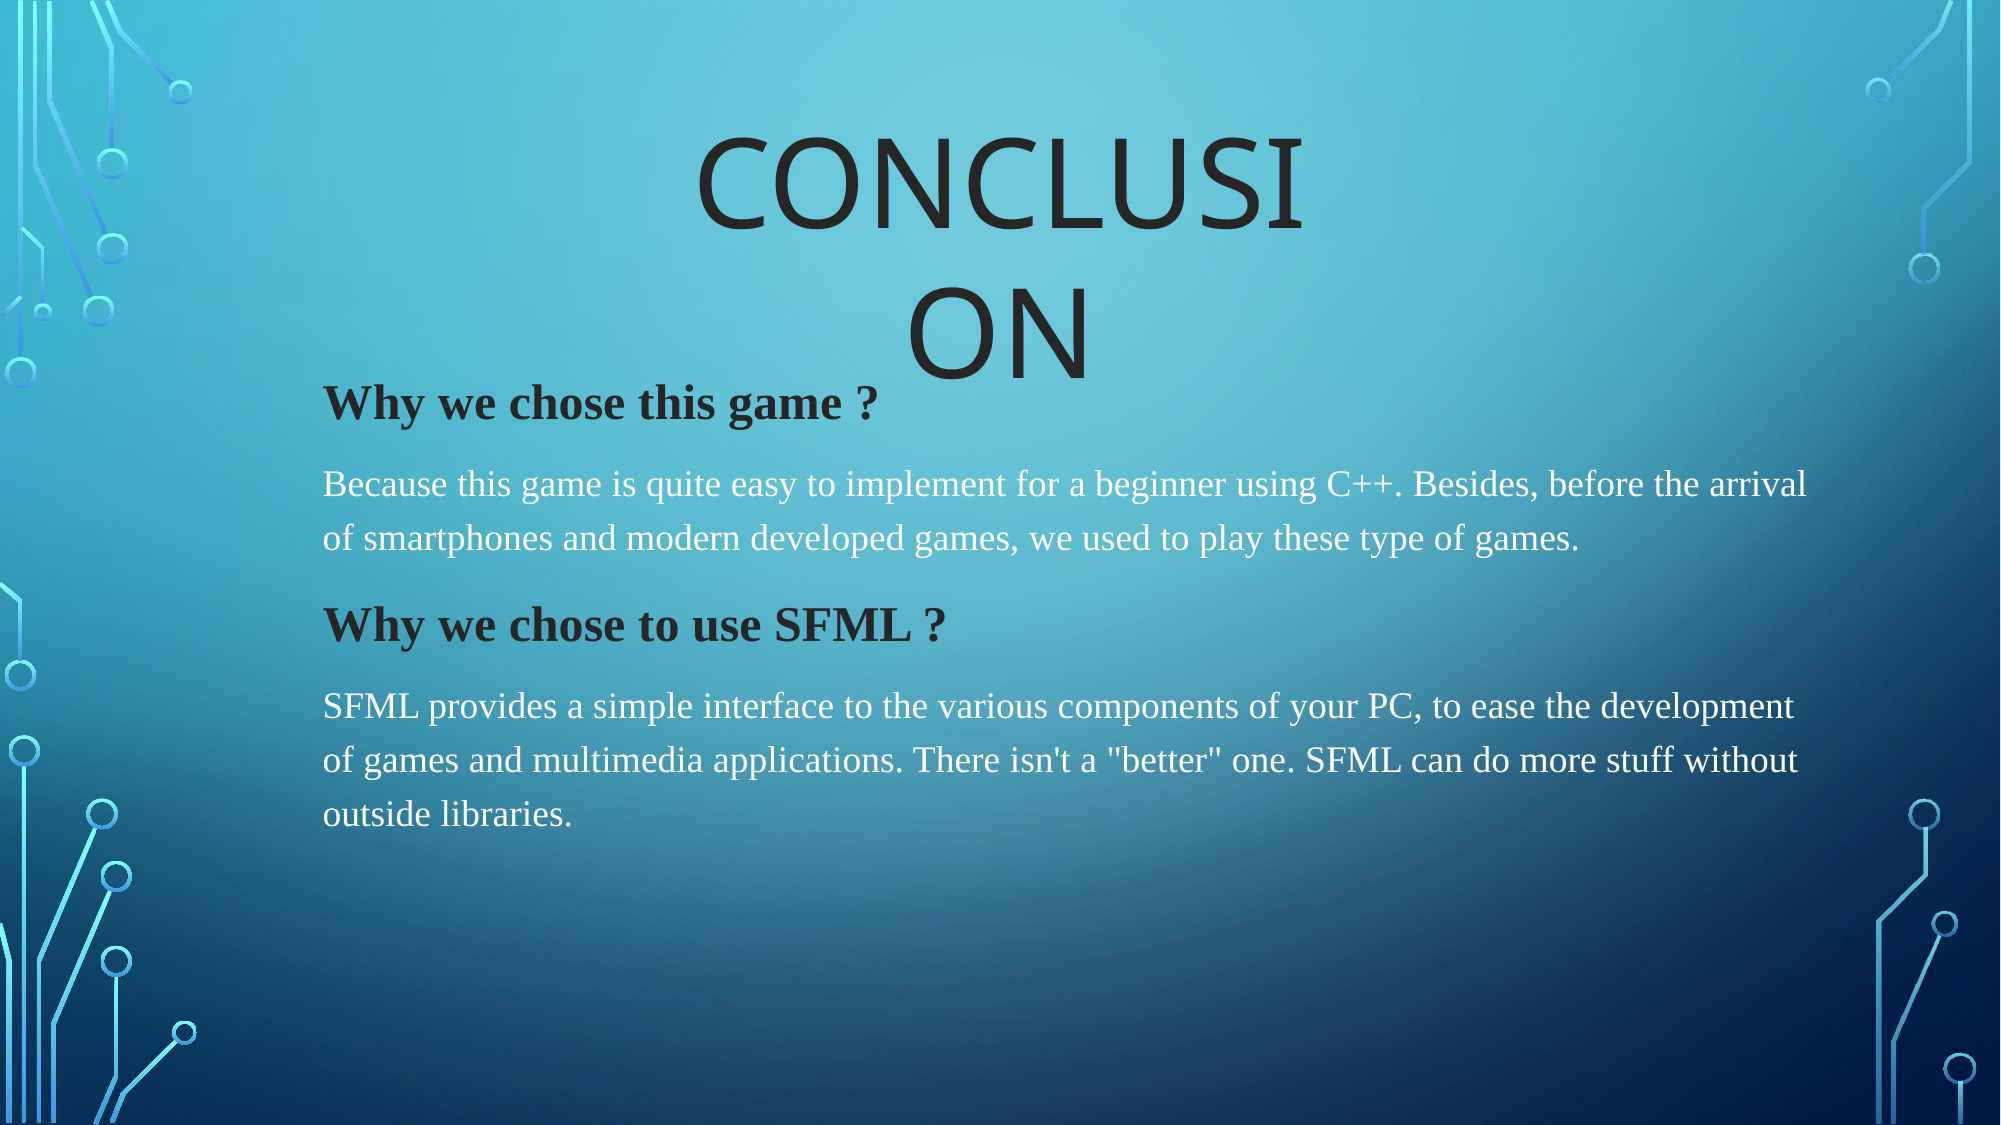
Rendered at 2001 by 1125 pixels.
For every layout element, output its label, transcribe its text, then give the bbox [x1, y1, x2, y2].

text_box Why we chose this game ? Because this game is quite easy to implement for a beginner using C++. Besides, before the arrival of smartphones and modern developed games, we used to play these type of games. Why we chose to use SFML ? SFML provides a simple interface to the various components of your PC, to ease the development of games and multimedia applications. There isn't a "better" one. SFML can do more stuff without outside libraries. [307, 350, 1833, 898]
text_box CONCLUSION [629, 96, 1371, 350]
